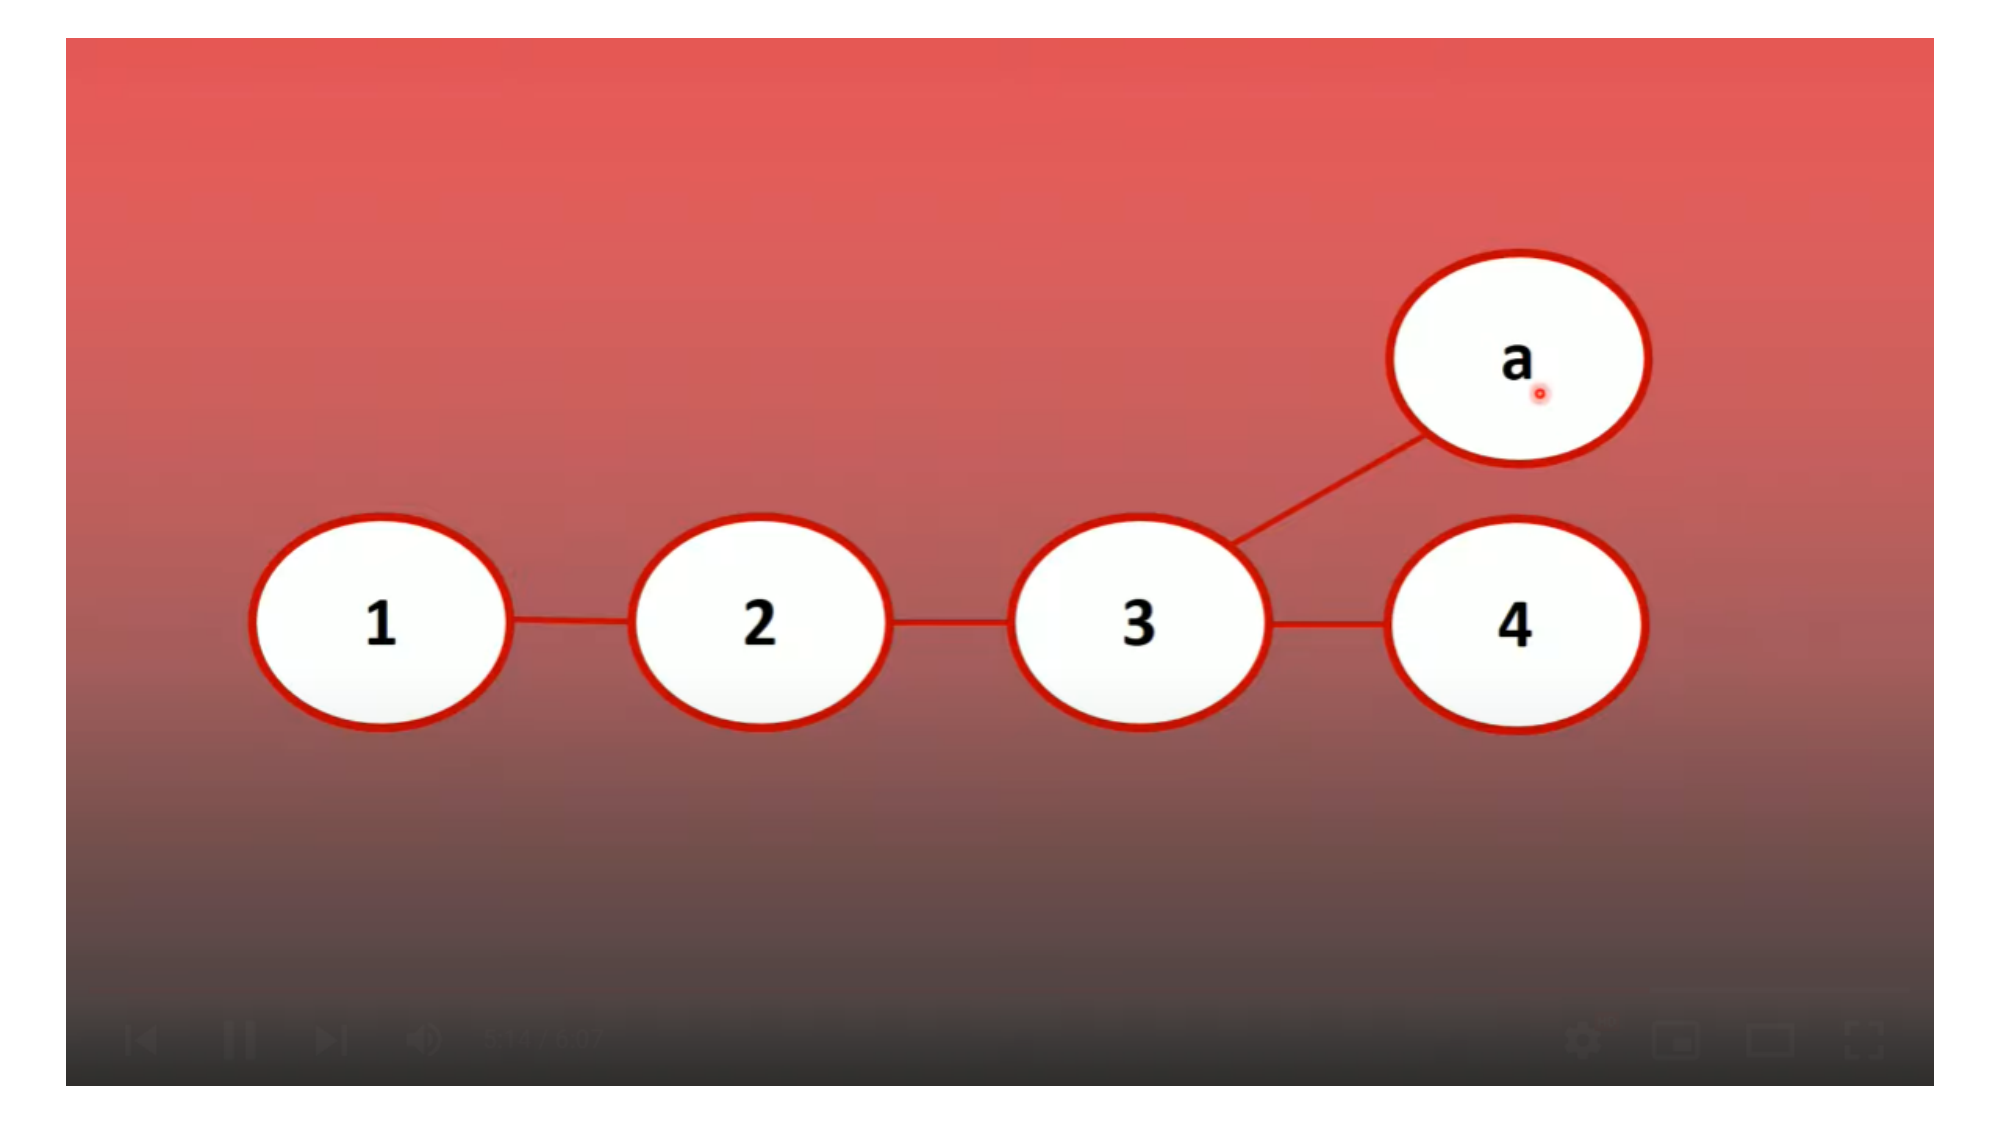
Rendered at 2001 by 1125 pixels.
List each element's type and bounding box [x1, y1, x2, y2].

picture [66, 38, 1934, 1086]
